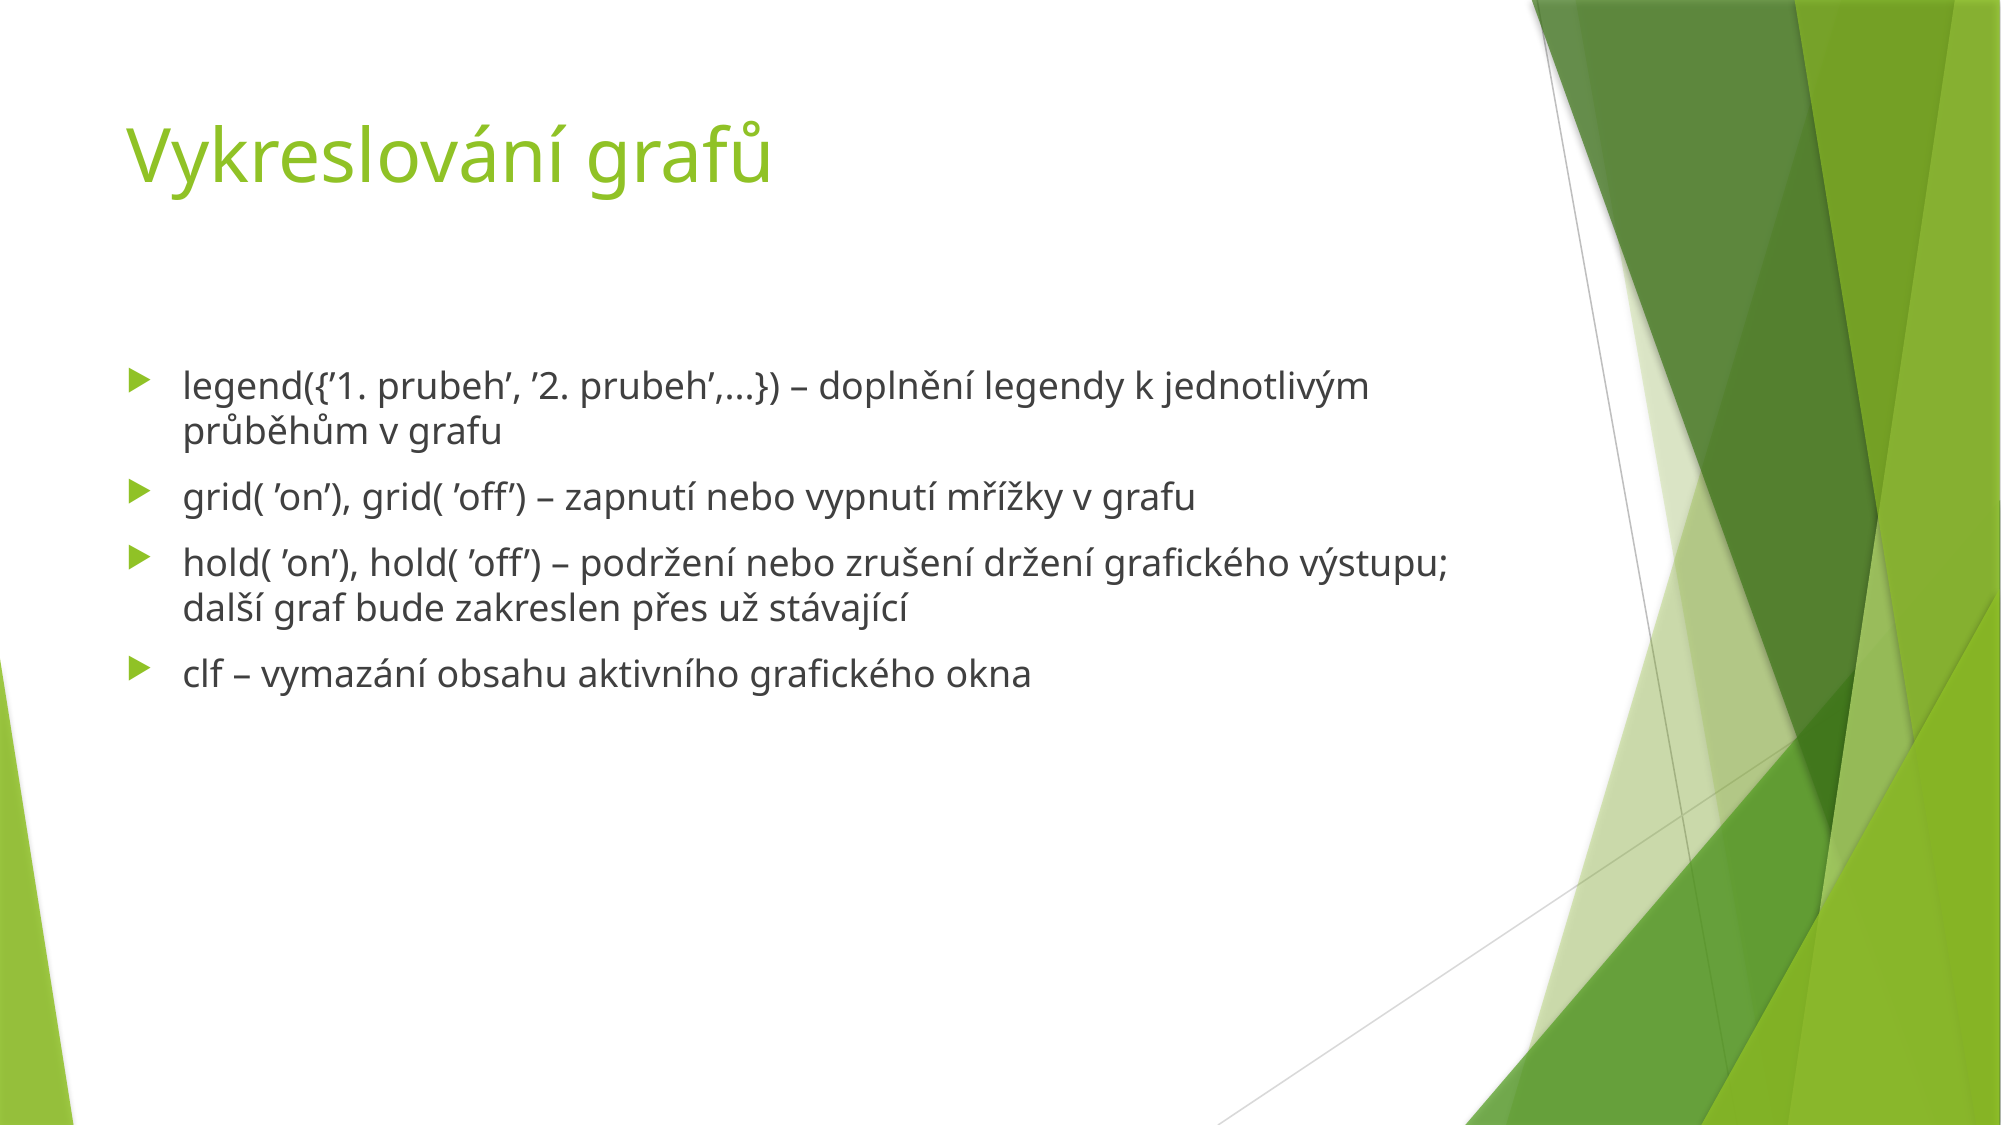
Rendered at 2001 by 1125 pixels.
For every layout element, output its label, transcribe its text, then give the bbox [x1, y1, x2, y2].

title Vykreslování grafů [111, 99, 1522, 317]
list legend({’1. prubeh’, ’2. prubeh’,...}) – doplnění legendy k jednotlivým průběhům v grafu grid( ’on’), grid( ’off’) – zapnutí nebo vypnutí mřížky v grafu hold( ’on’), hold( ’off’) – podržení nebo zrušení držení grafického výstupu; další graf bude zakreslen přes už stávající clf – vymazání obsahu aktivního grafického okna [111, 354, 1522, 992]
